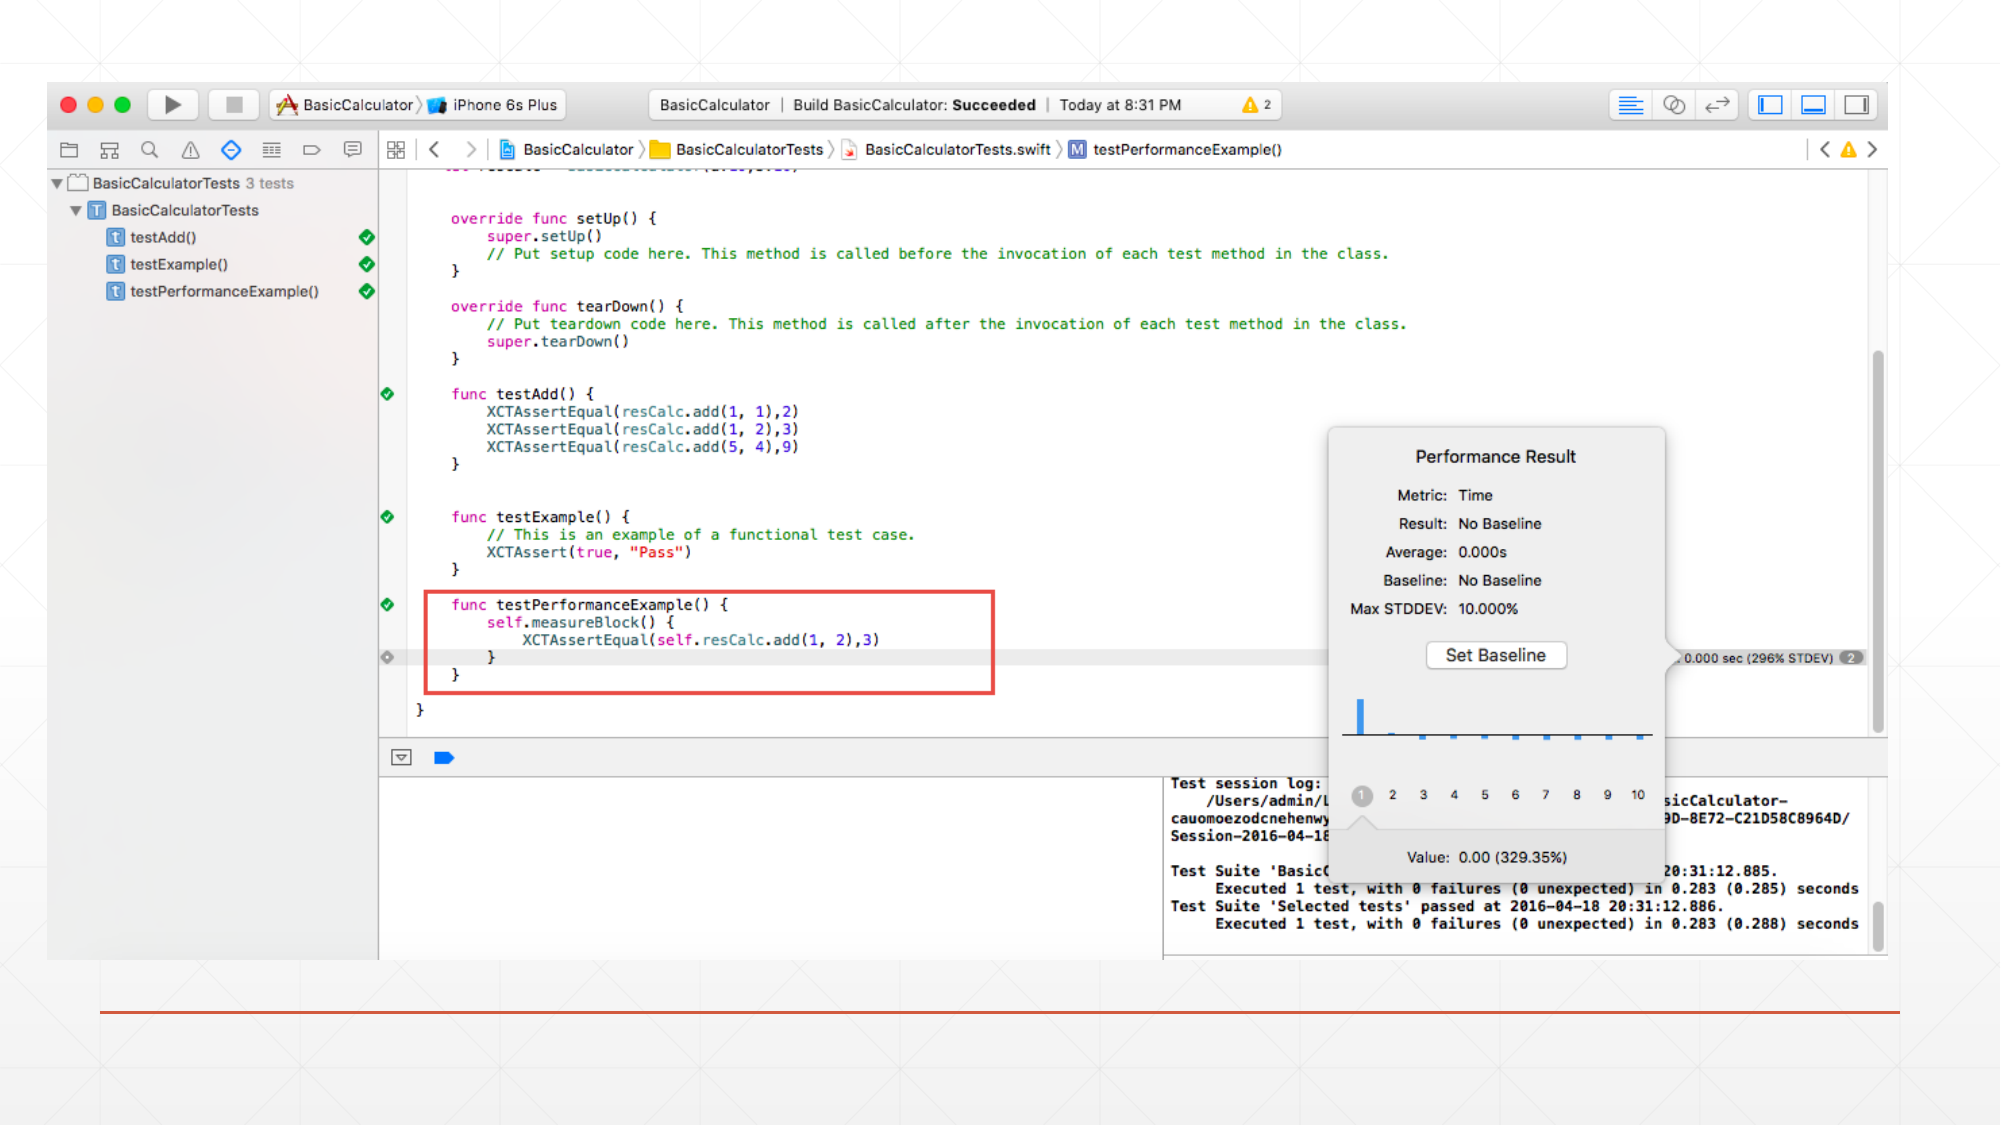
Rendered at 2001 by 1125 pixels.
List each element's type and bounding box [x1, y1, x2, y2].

list [47, 82, 1888, 960]
